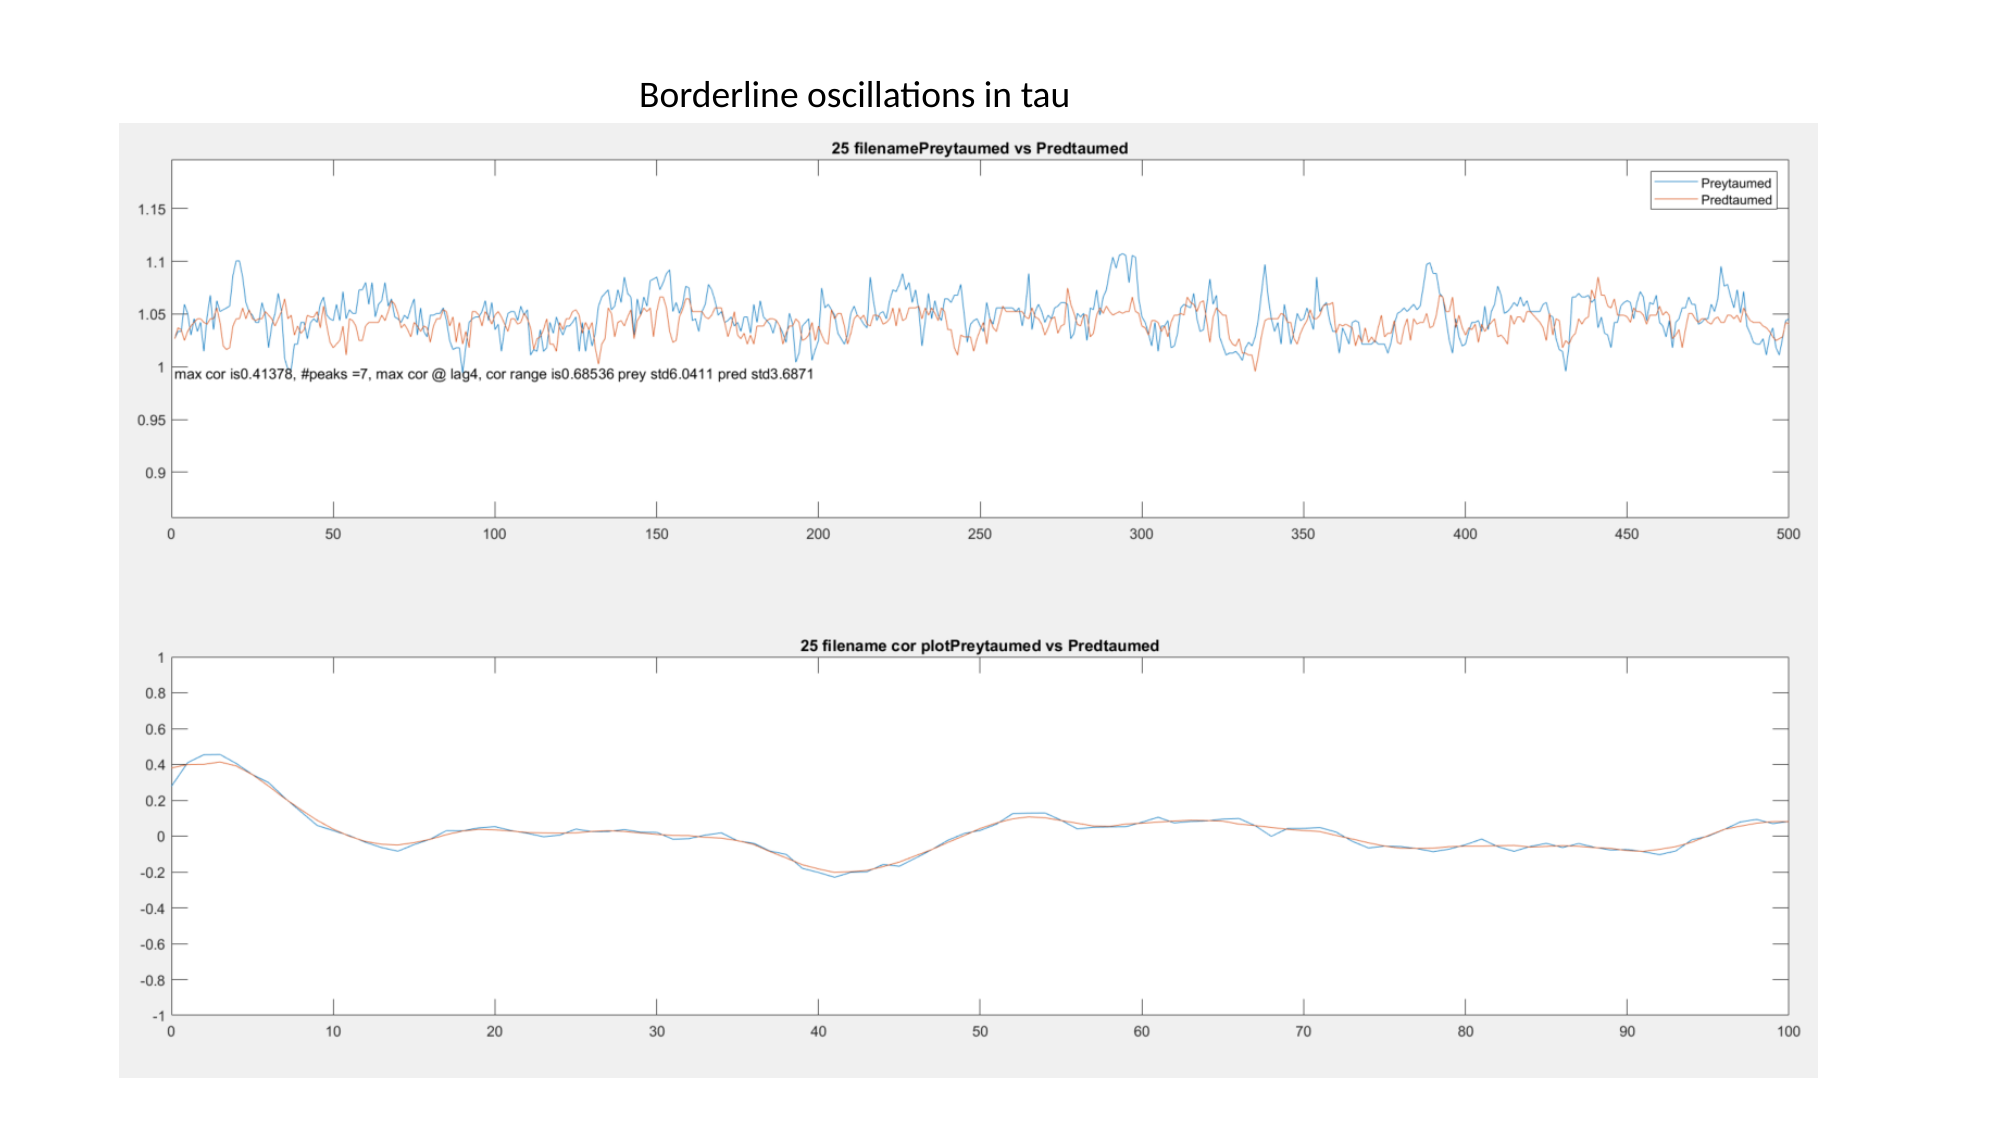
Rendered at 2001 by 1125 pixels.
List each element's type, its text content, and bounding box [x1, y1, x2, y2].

text_box Borderline oscillations in tau [624, 62, 1086, 123]
picture [119, 123, 1818, 1078]
